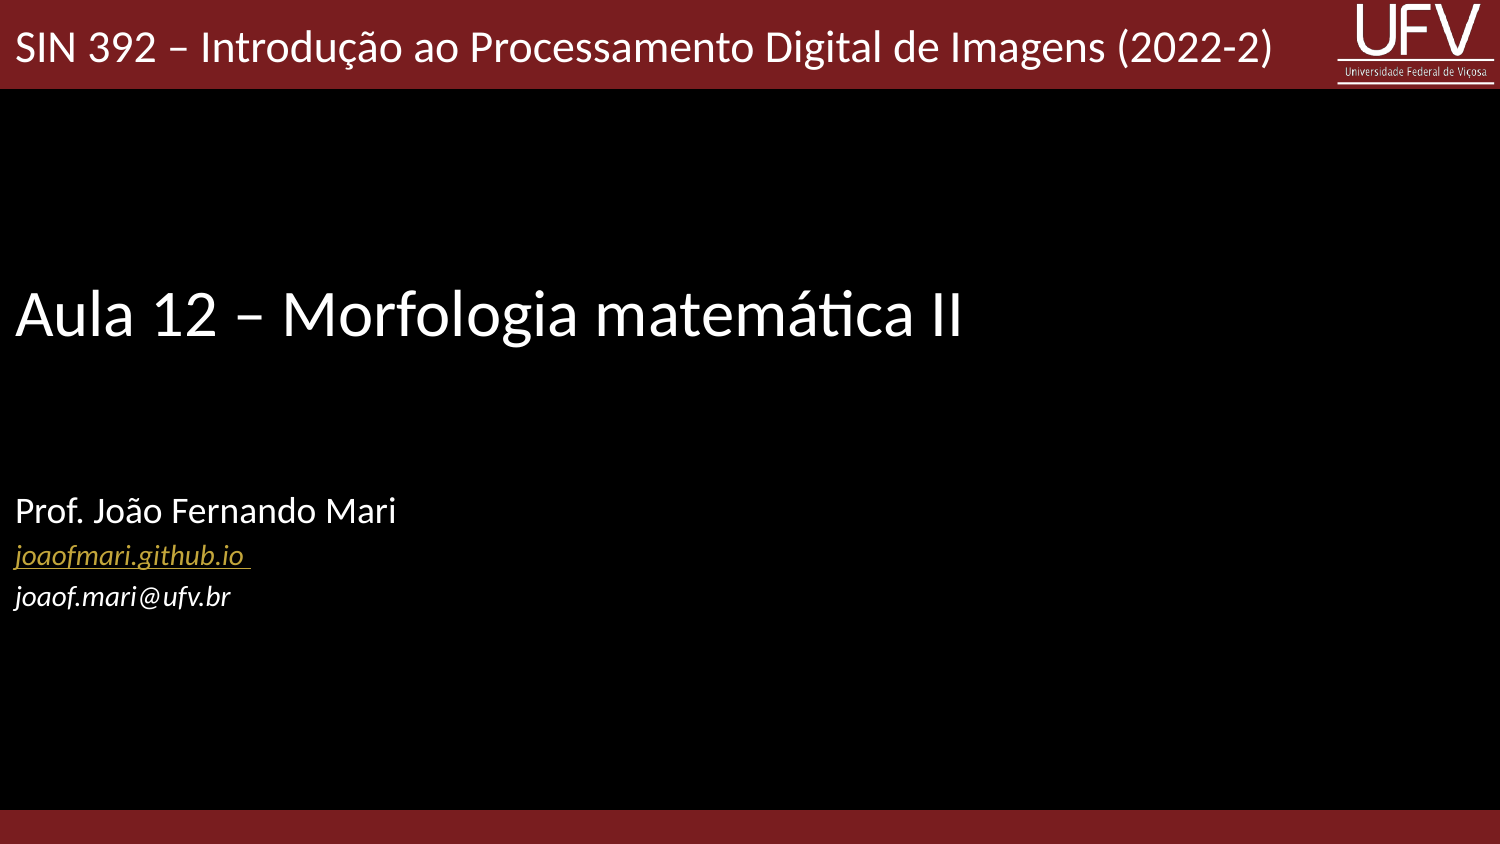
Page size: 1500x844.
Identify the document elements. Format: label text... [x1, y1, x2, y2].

text_box SIN 392 – Introdução ao Processamento Digital de Imagens (2022-2) [0, 0, 1500, 89]
title Aula 12 – Morfologia matemática II [0, 262, 1500, 443]
subtitle Prof. João Fernando Mari joaofmari.github.io joaof.mari@ufv.br [0, 478, 1500, 694]
